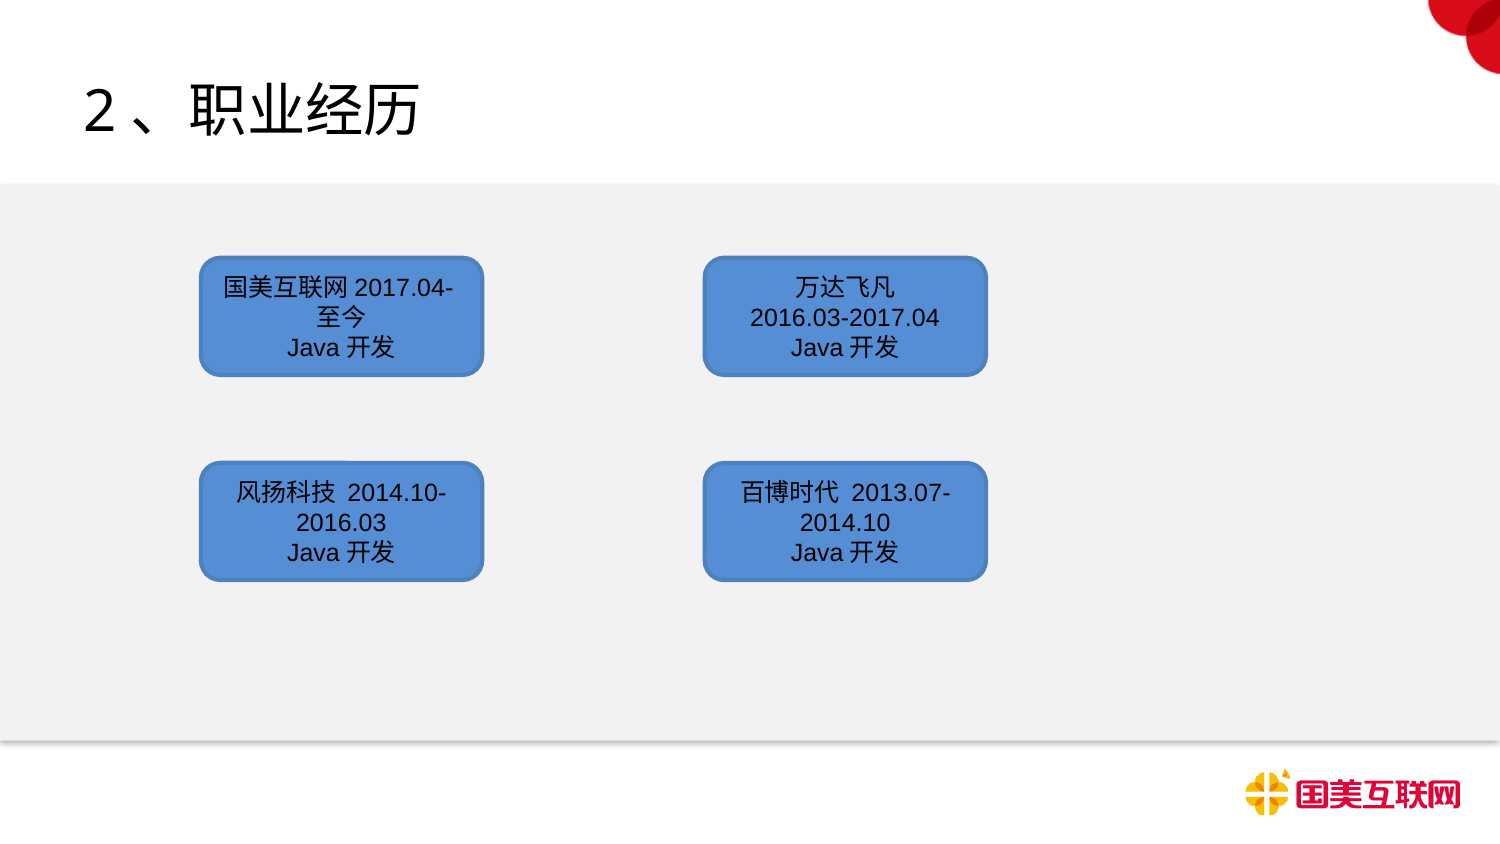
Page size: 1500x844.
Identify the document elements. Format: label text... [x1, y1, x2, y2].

title 2、职业经历 [68, 37, 1419, 179]
picture [1424, 0, 1500, 78]
text_box 风扬科技 2014.10-2016.03 Java开发 [198, 460, 485, 583]
text_box 万达飞凡 2016.03-2017.04 Java开发 [702, 255, 989, 378]
text_box 国美互联网2017.04-至今 Java开发 [198, 255, 485, 378]
picture [1243, 768, 1462, 816]
text_box 百博时代 2013.07-2014.10 Java开发 [702, 460, 989, 583]
